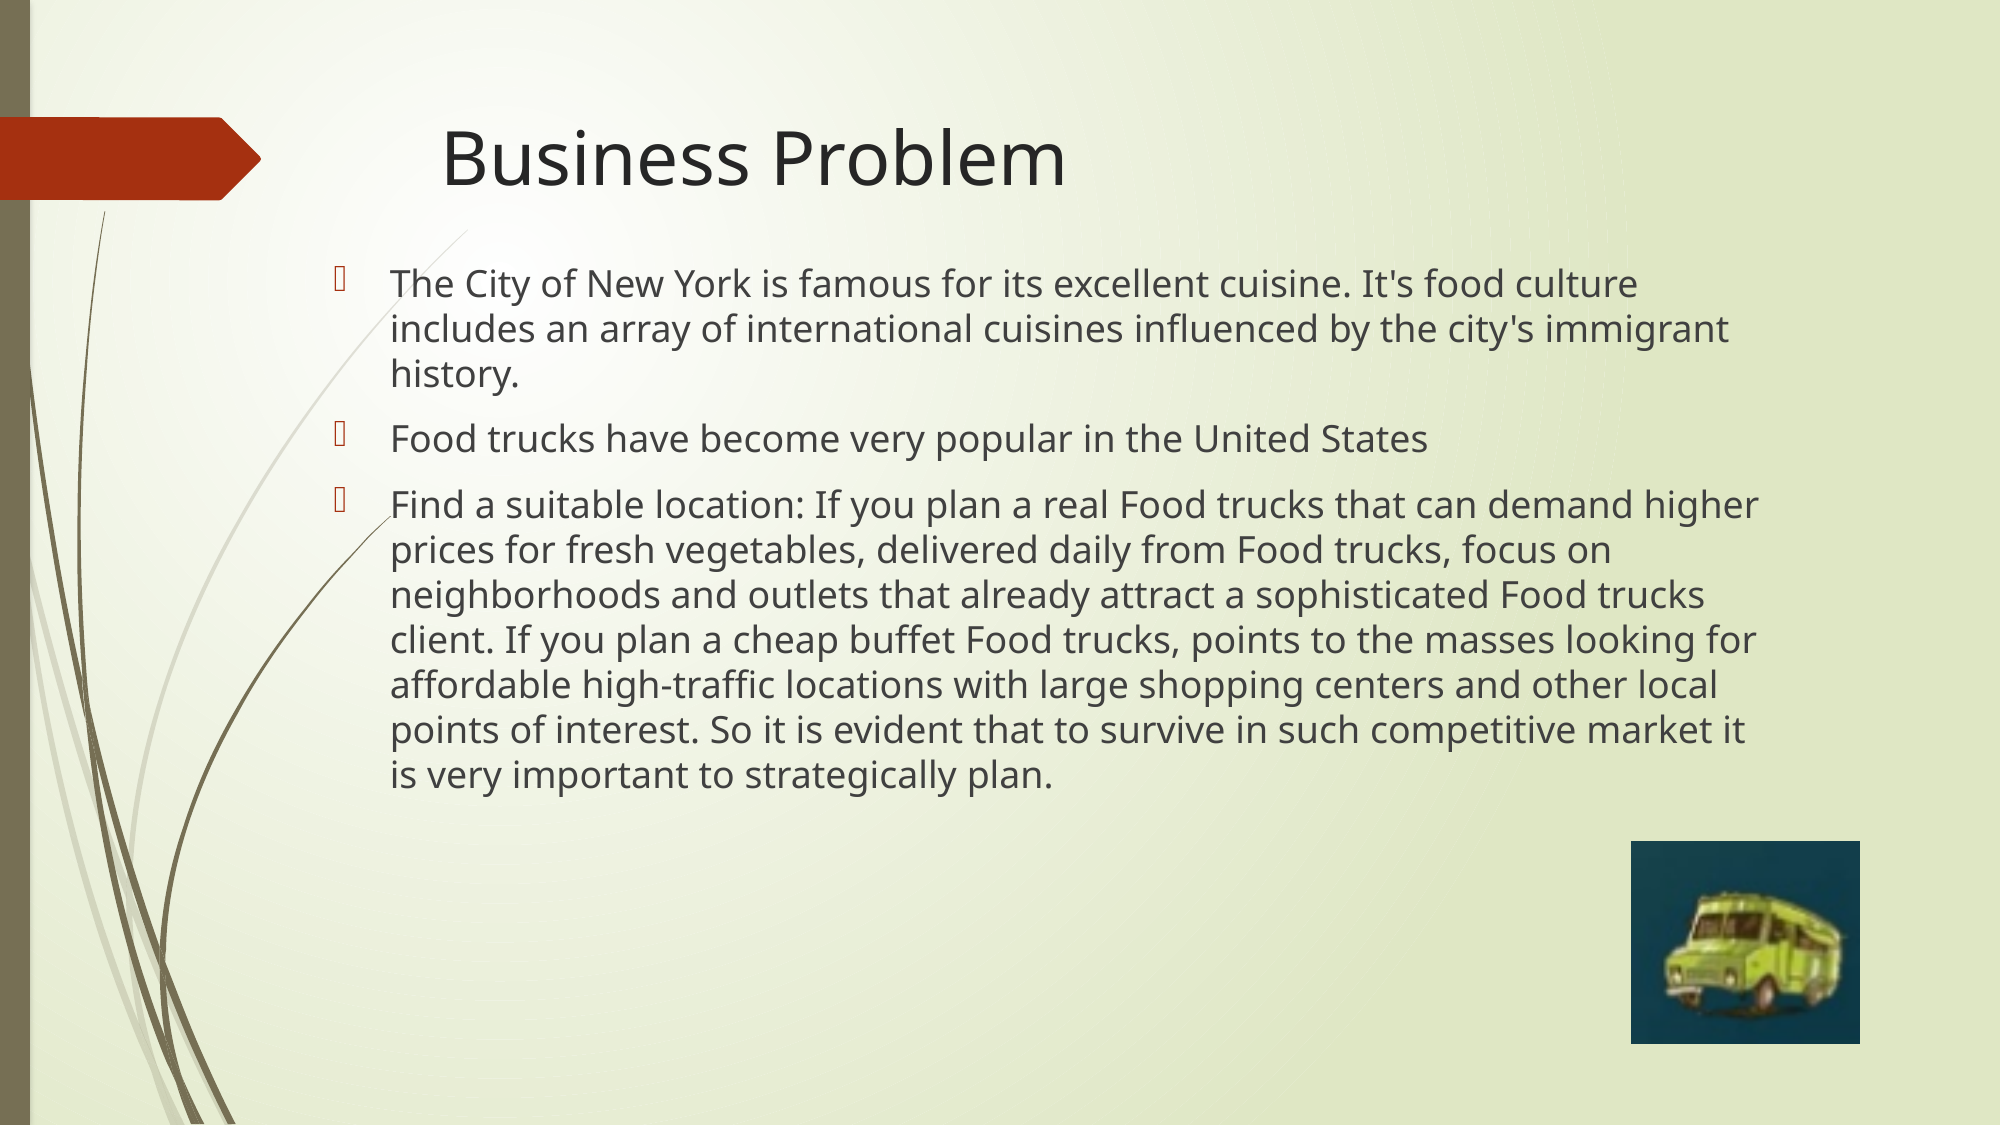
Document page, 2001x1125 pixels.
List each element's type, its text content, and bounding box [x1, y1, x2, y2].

picture [1631, 840, 1860, 1044]
list The City of New York is famous for its excellent cuisine. It's food culture includes an array of international cuisines influenced by the city's immigrant history. Food trucks have become very popular in the United States Find a suitable location: If you plan a real Food trucks that can demand higher prices for fresh vegetables, delivered daily from Food trucks, focus on neighborhoods and outlets that already attract a sophisticated Food trucks client. If you plan a cheap buffet Food trucks, points to the masses looking for affordable high-traffic locations with large shopping centers and other local points of interest. So it is evident that to survive in such competitive market it is very important to strategically plan. [318, 252, 1781, 872]
title Business Problem [425, 102, 1888, 313]
